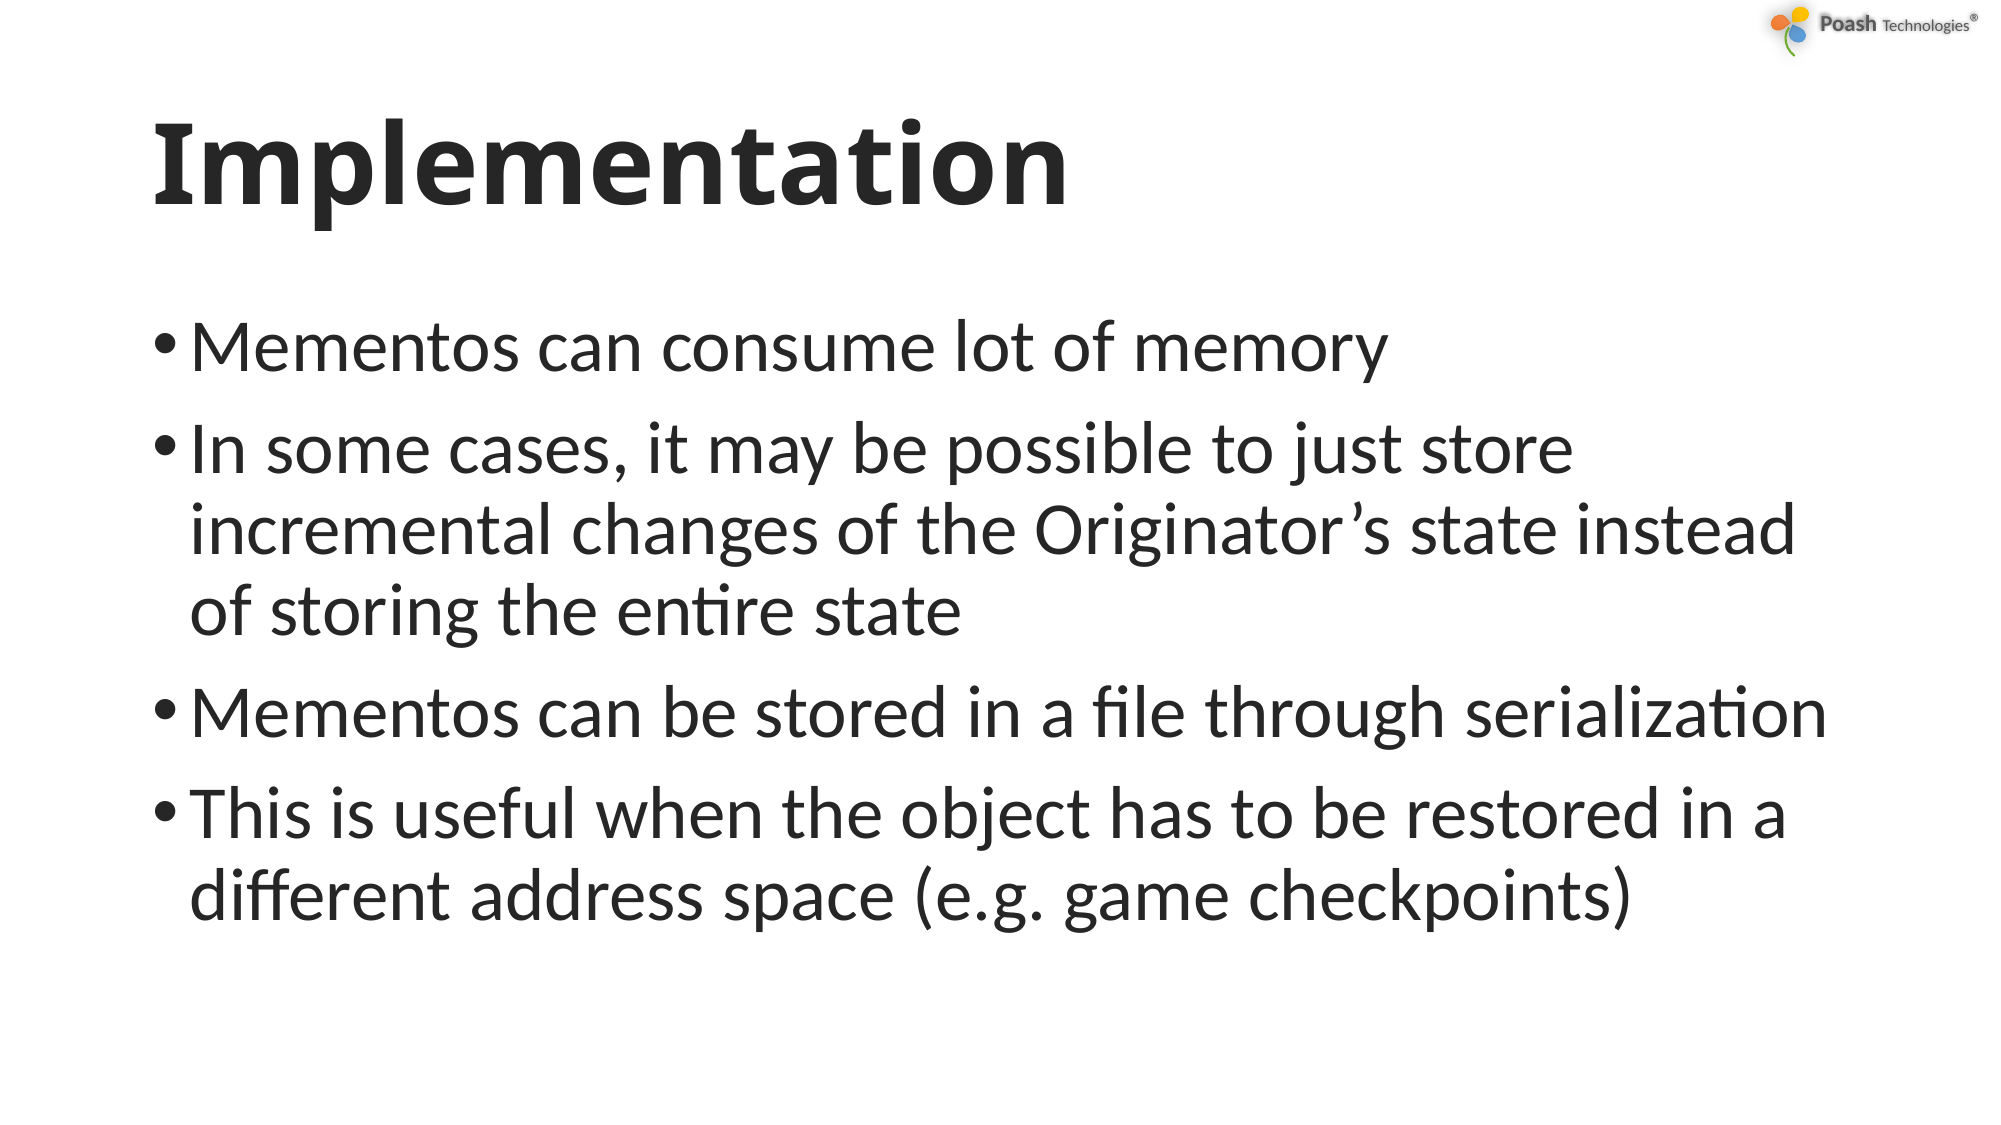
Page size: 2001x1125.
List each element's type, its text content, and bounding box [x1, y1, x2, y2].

title Implementation [137, 59, 1863, 278]
list Mementos can consume lot of memory In some cases, it may be possible to just store incremental changes of the Originator’s state instead of storing the entire state Mementos can be stored in a file through serialization This is useful when the object has to be restored in a different address space (e.g. game checkpoints) [137, 299, 1863, 1014]
